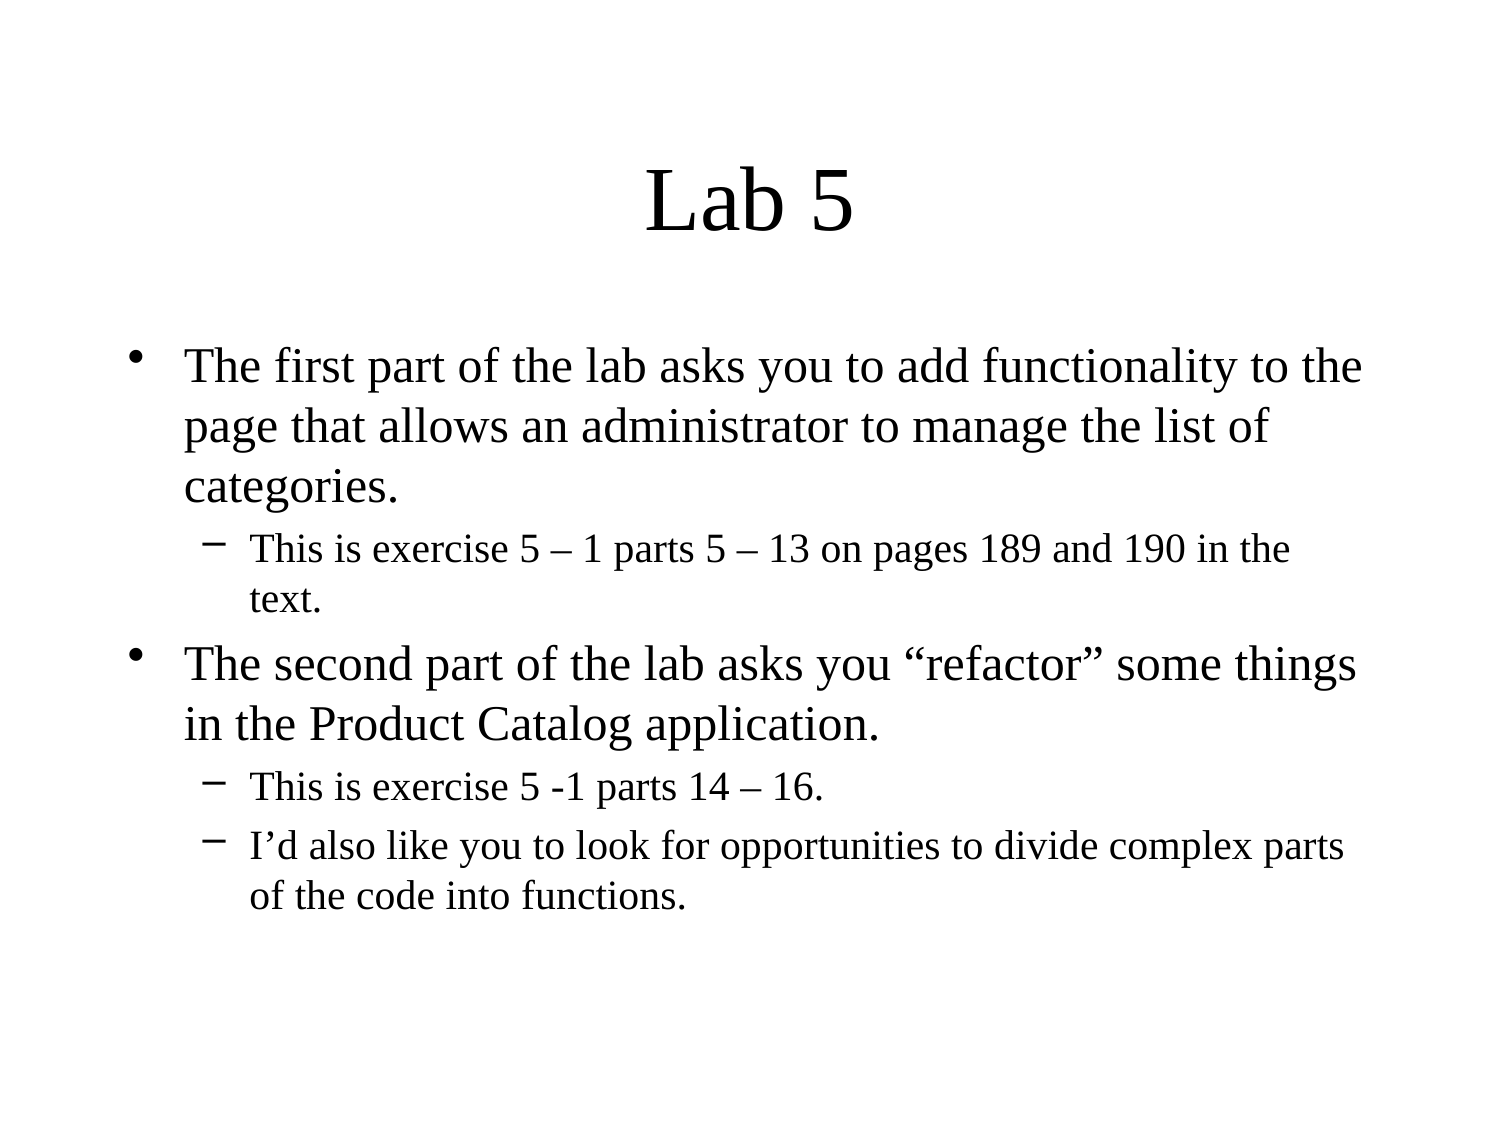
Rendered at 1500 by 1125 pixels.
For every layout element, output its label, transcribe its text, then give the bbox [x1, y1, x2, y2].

list The first part of the lab asks you to add functionality to the page that allows an administrator to manage the list of categories. This is exercise 5 – 1 parts 5 – 13 on pages 189 and 190 in the text. The second part of the lab asks you “refactor” some things in the Product Catalog application. This is exercise 5 -1 parts 14 – 16. I’d also like you to look for opportunities to divide complex parts of the code into functions. [112, 324, 1388, 1000]
title Lab 5 [112, 99, 1388, 288]
